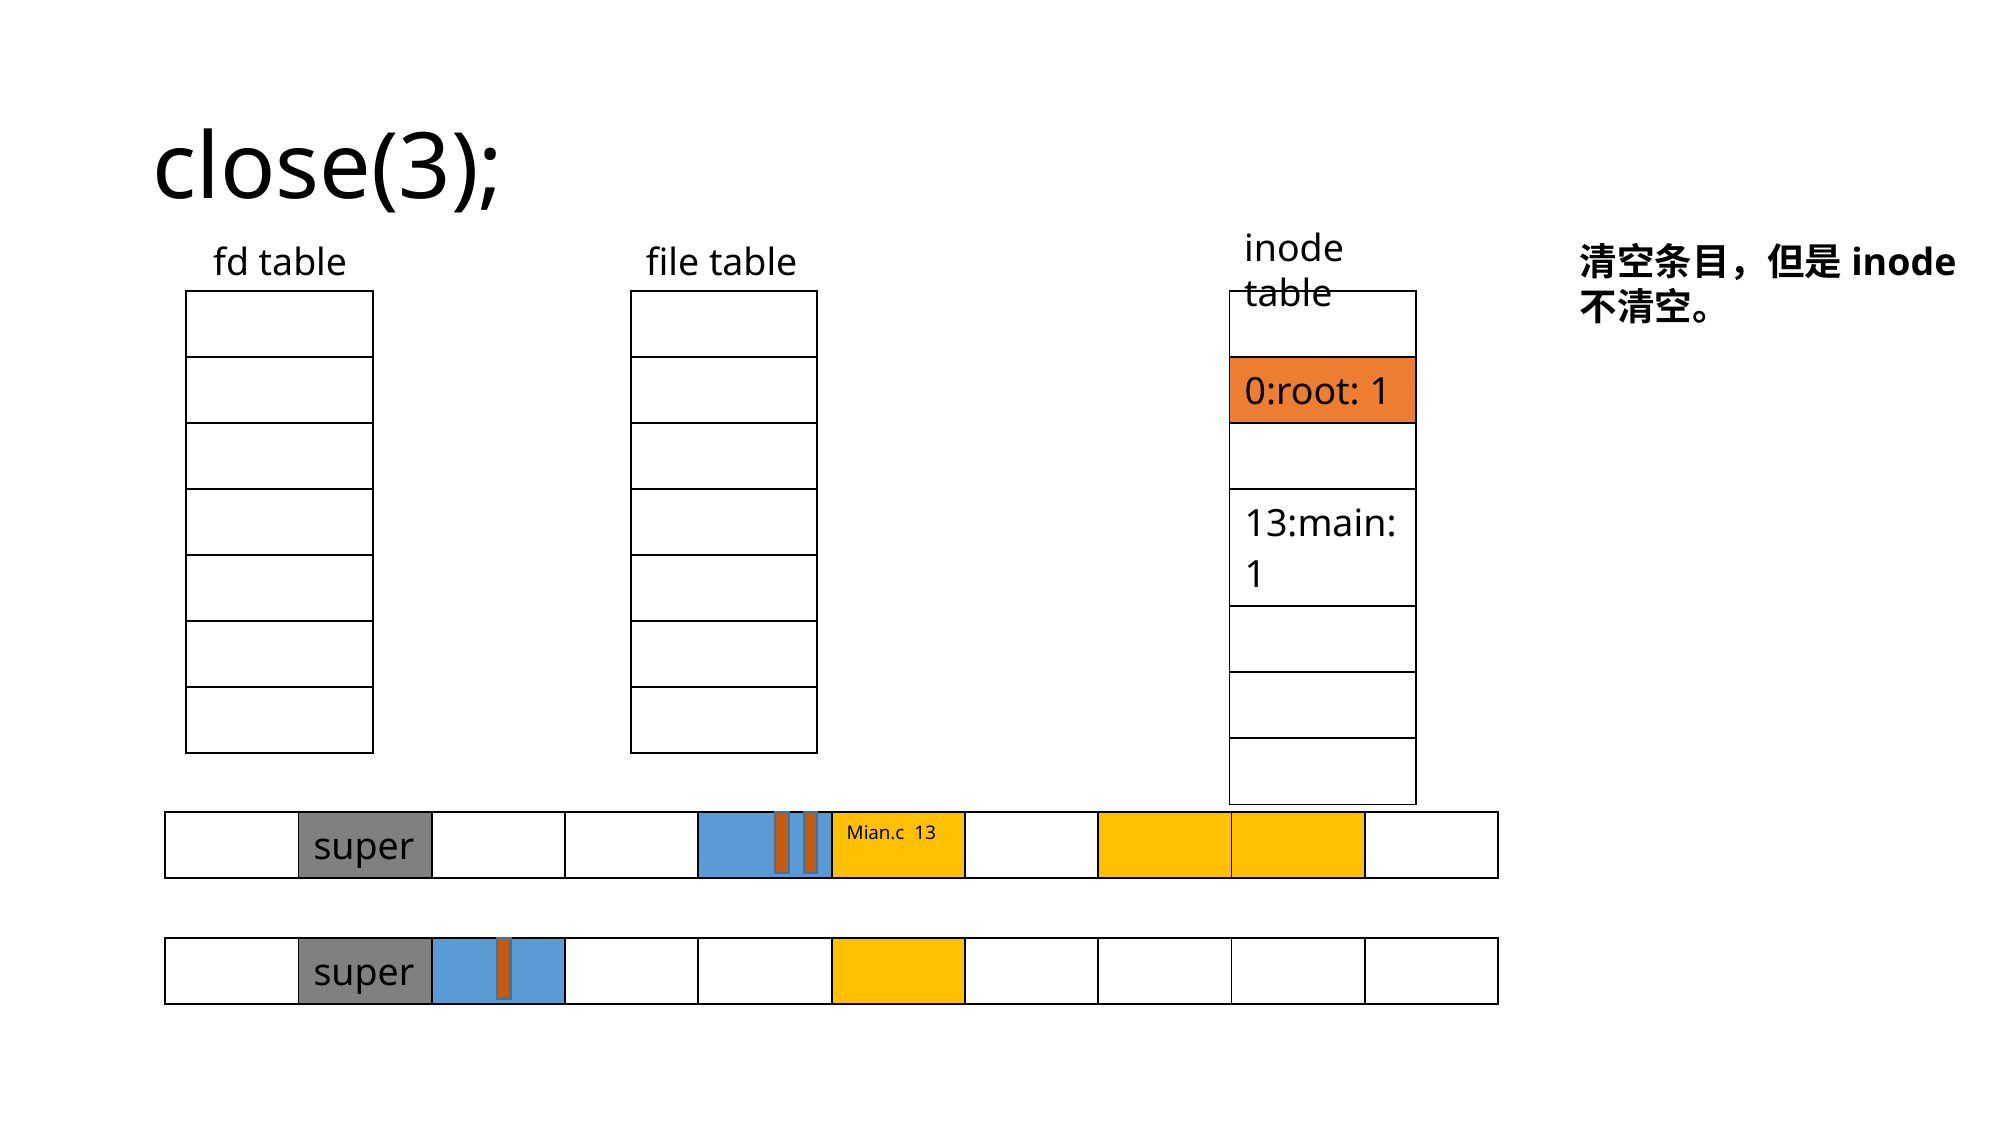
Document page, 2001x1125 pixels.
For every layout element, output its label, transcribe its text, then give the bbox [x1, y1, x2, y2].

table_header [1230, 322, 1415, 356]
table_cell [187, 622, 372, 686]
table_cell [632, 622, 816, 686]
table_cell [187, 688, 372, 752]
table_cell [632, 688, 816, 752]
text_box [803, 811, 818, 874]
table_cell [1230, 673, 1415, 737]
text_box [496, 937, 512, 1000]
table_header [1366, 939, 1497, 1003]
table_cell [187, 358, 372, 422]
table_cell [632, 556, 816, 620]
table_header [166, 939, 298, 1003]
table_header [1366, 813, 1497, 877]
table_header super [299, 813, 431, 877]
table_header super [299, 939, 431, 1003]
table_cell [1230, 739, 1415, 804]
table_header [1232, 813, 1364, 877]
table_cell [187, 490, 372, 554]
table_header Mian.c 13 [833, 813, 964, 877]
table_header [1099, 813, 1231, 877]
table_cell [1230, 424, 1415, 488]
text_box inode table [1229, 216, 1453, 322]
table_cell 13:main:1 [1230, 490, 1415, 605]
title close(3); [137, 59, 1863, 278]
table_header [966, 813, 1097, 877]
table_header [1099, 939, 1231, 1003]
table_cell [632, 490, 816, 554]
text_box [774, 811, 790, 874]
table_header [699, 813, 831, 877]
table_header [433, 813, 564, 877]
table_cell [187, 556, 372, 620]
table_cell [187, 424, 372, 488]
table_cell 0:root: 1 [1230, 358, 1415, 422]
table_cell [632, 424, 816, 488]
table_header [433, 939, 564, 1003]
table_header [166, 813, 298, 877]
table_cell [632, 358, 816, 422]
text_box fd table [198, 230, 385, 290]
table_header [833, 939, 964, 1003]
table_header [566, 939, 697, 1003]
table_header [566, 813, 697, 877]
table_header [699, 939, 831, 1003]
text_box 清空条目，但是inode不清空。 [1565, 230, 1990, 335]
text_box file table [631, 230, 818, 290]
table_header [966, 939, 1097, 1003]
table_cell [1230, 607, 1415, 671]
table_header [1232, 939, 1364, 1003]
table_header [632, 292, 816, 356]
table_header [187, 292, 372, 356]
